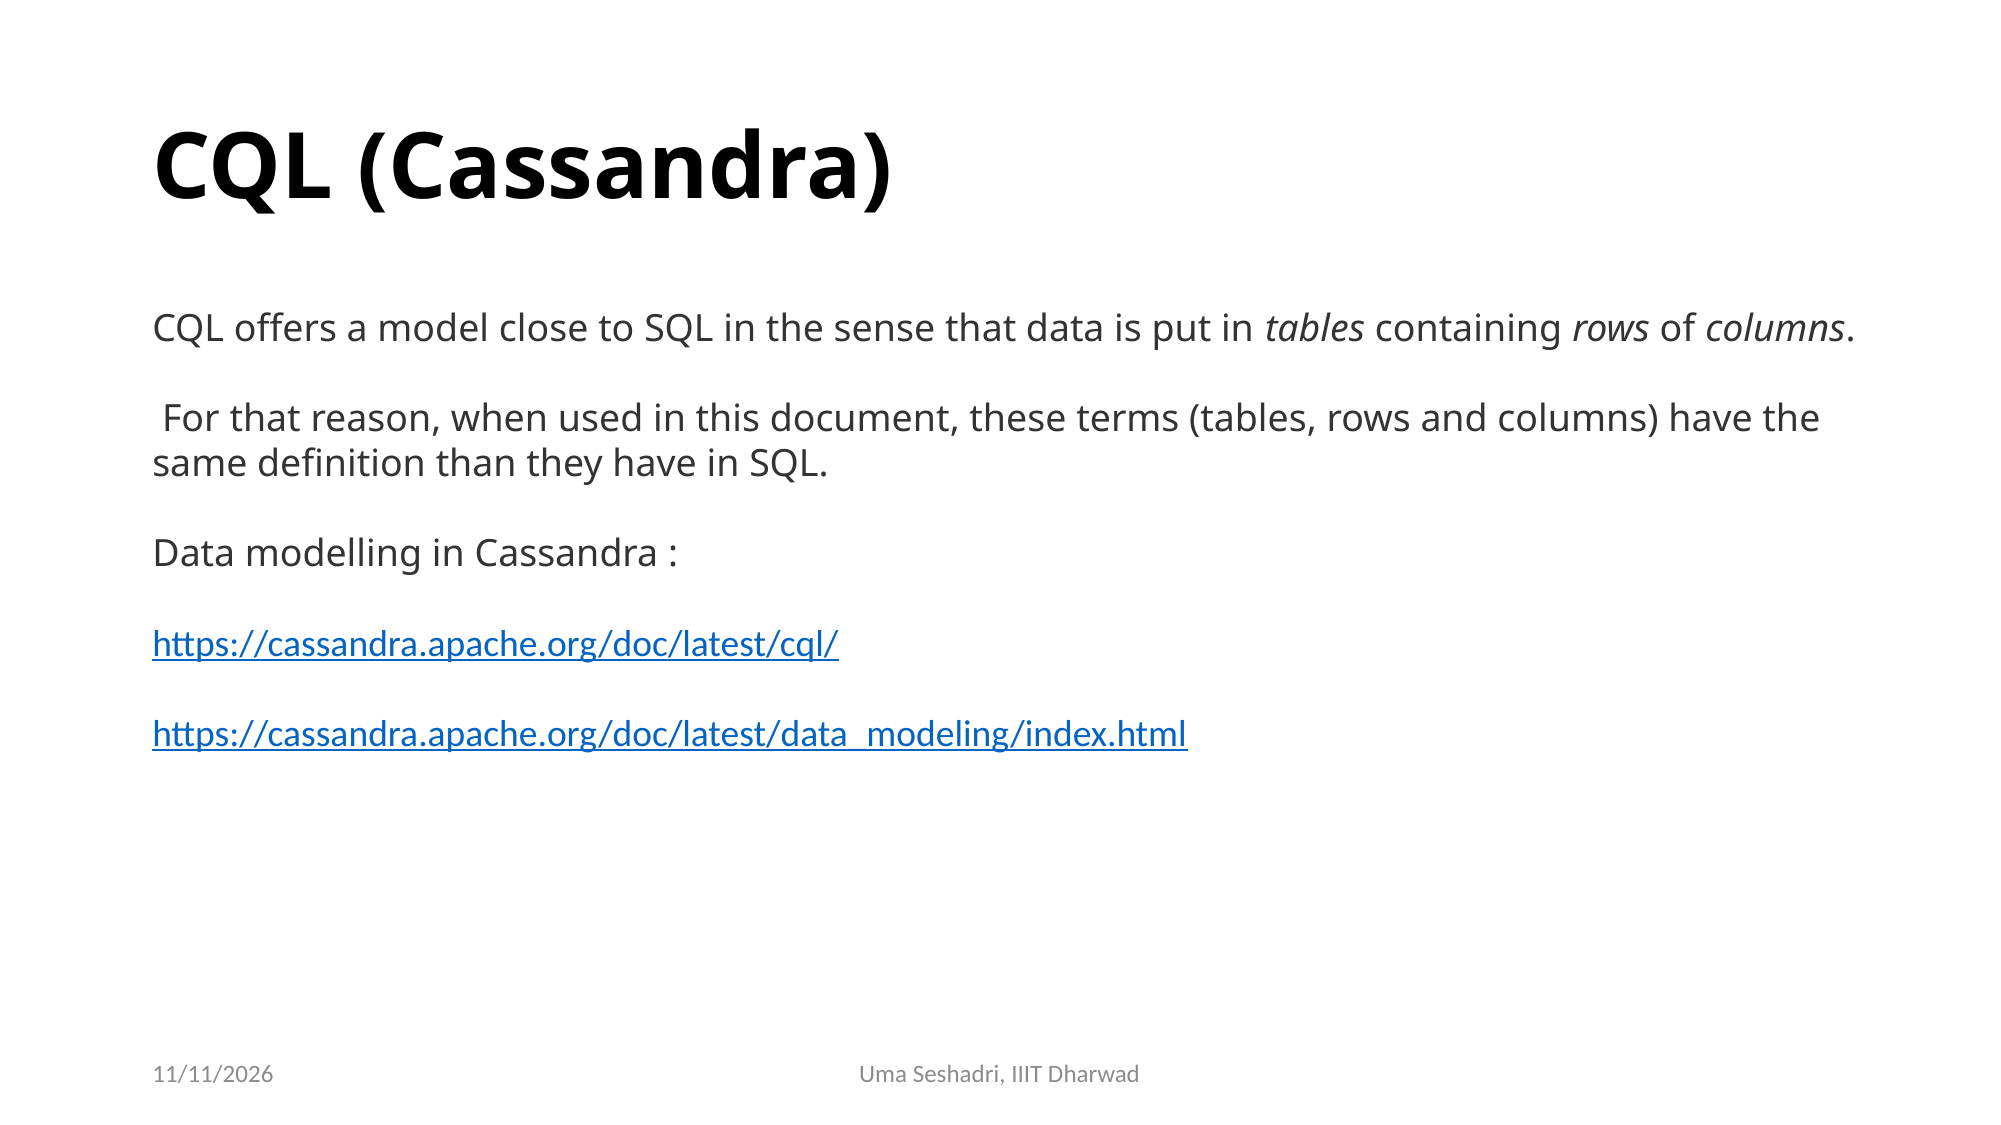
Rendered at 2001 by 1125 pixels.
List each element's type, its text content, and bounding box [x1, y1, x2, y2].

title CQL (Cassandra) [137, 59, 1863, 278]
text_box CQL offers a model close to SQL in the sense that data is put in tables containing rows of columns. For that reason, when used in this document, these terms (tables, rows and columns) have the same definition than they have in SQL. Data modelling in Cassandra : https://cassandra.apache.org/doc/latest/cql/ https://cassandra.apache.org/doc/latest/data_modeling/index.html [137, 296, 1913, 852]
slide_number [137, 1042, 588, 1103]
footer Uma Seshadri, IIIT Dharwad [662, 1042, 1338, 1103]
